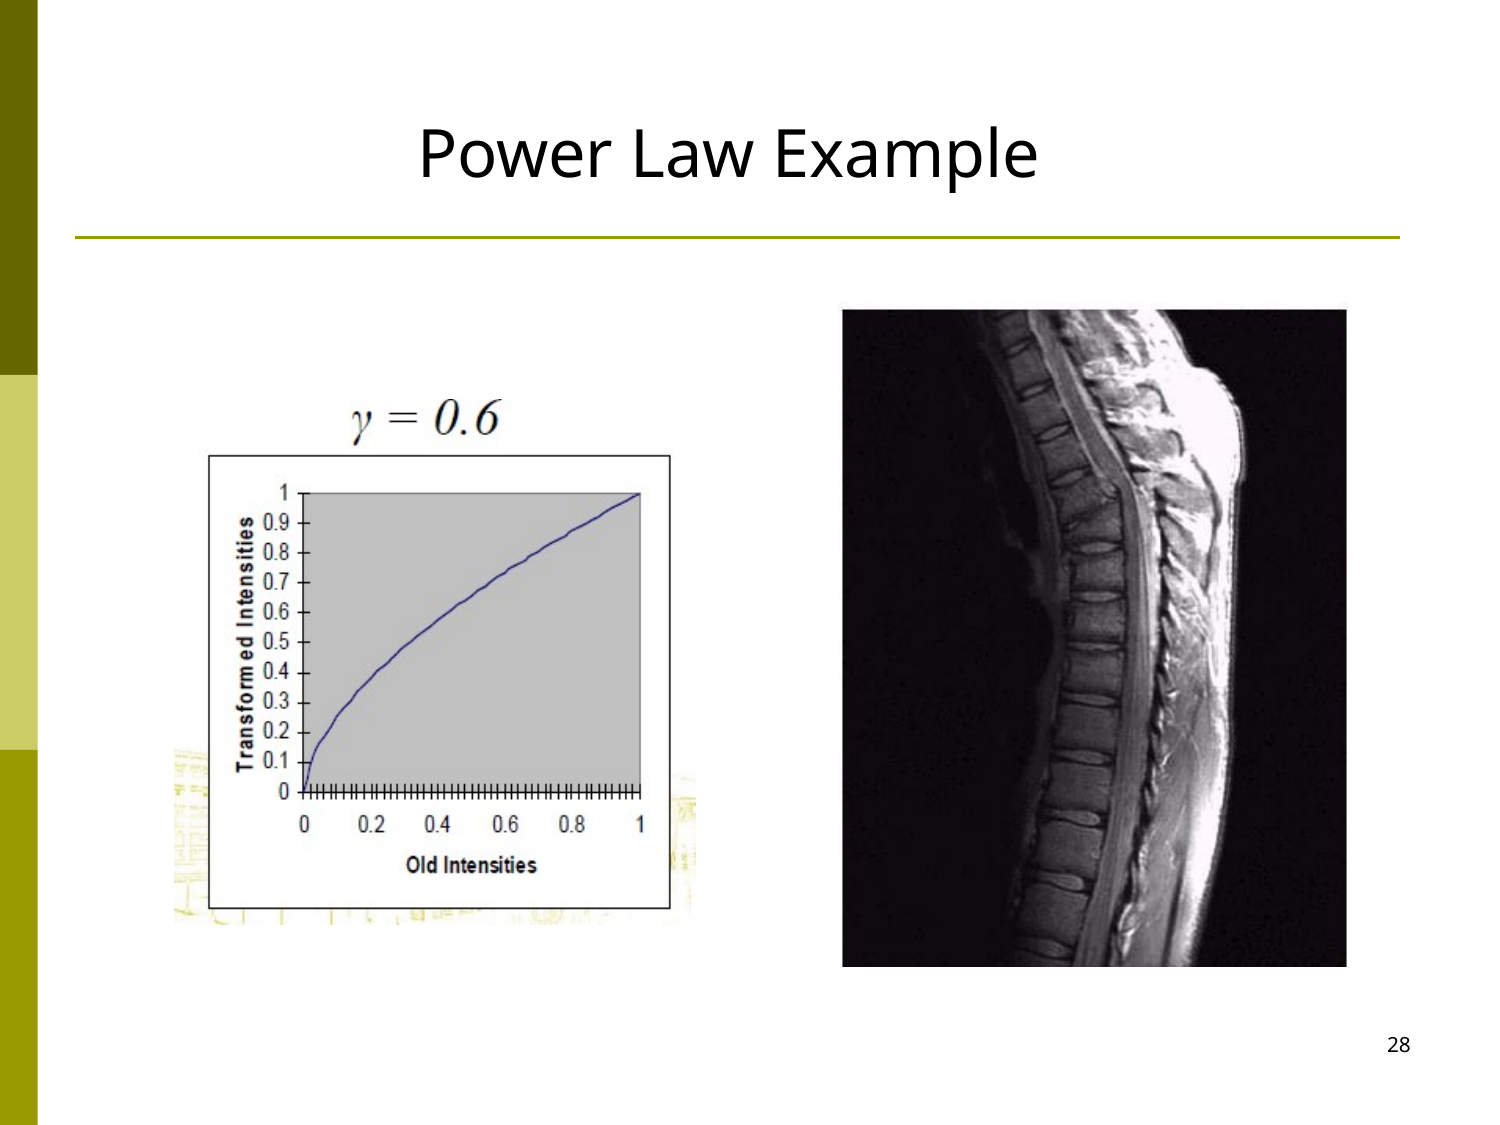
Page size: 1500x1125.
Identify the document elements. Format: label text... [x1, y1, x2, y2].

picture [174, 399, 696, 926]
title Power Law Example [415, 109, 1087, 300]
slide_number 28 [1380, 1032, 1417, 1125]
picture [837, 301, 1350, 967]
